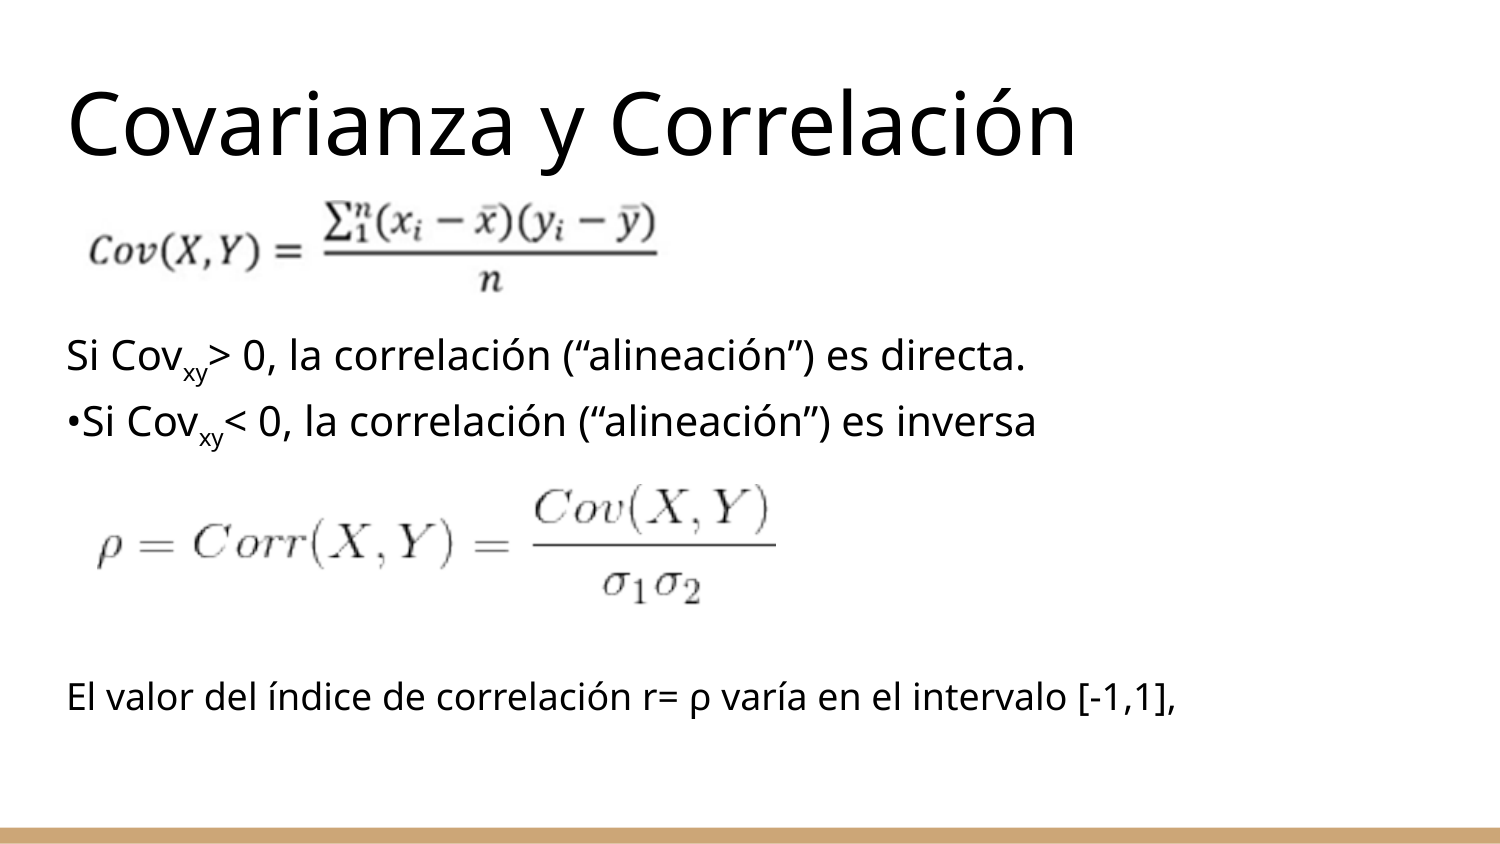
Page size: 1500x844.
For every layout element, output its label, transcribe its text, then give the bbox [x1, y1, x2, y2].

picture [97, 483, 776, 609]
title Covarianza y Correlación [51, 51, 1449, 189]
list Si Covxy> 0, la correlación (“alineación”) es directa. •Si Covxy< 0, la correlación (“alineación”) es inversa El valor del índice de correlación r= ρ varía en el intervalo [-1,1], [51, 305, 1449, 589]
picture [49, 200, 696, 325]
